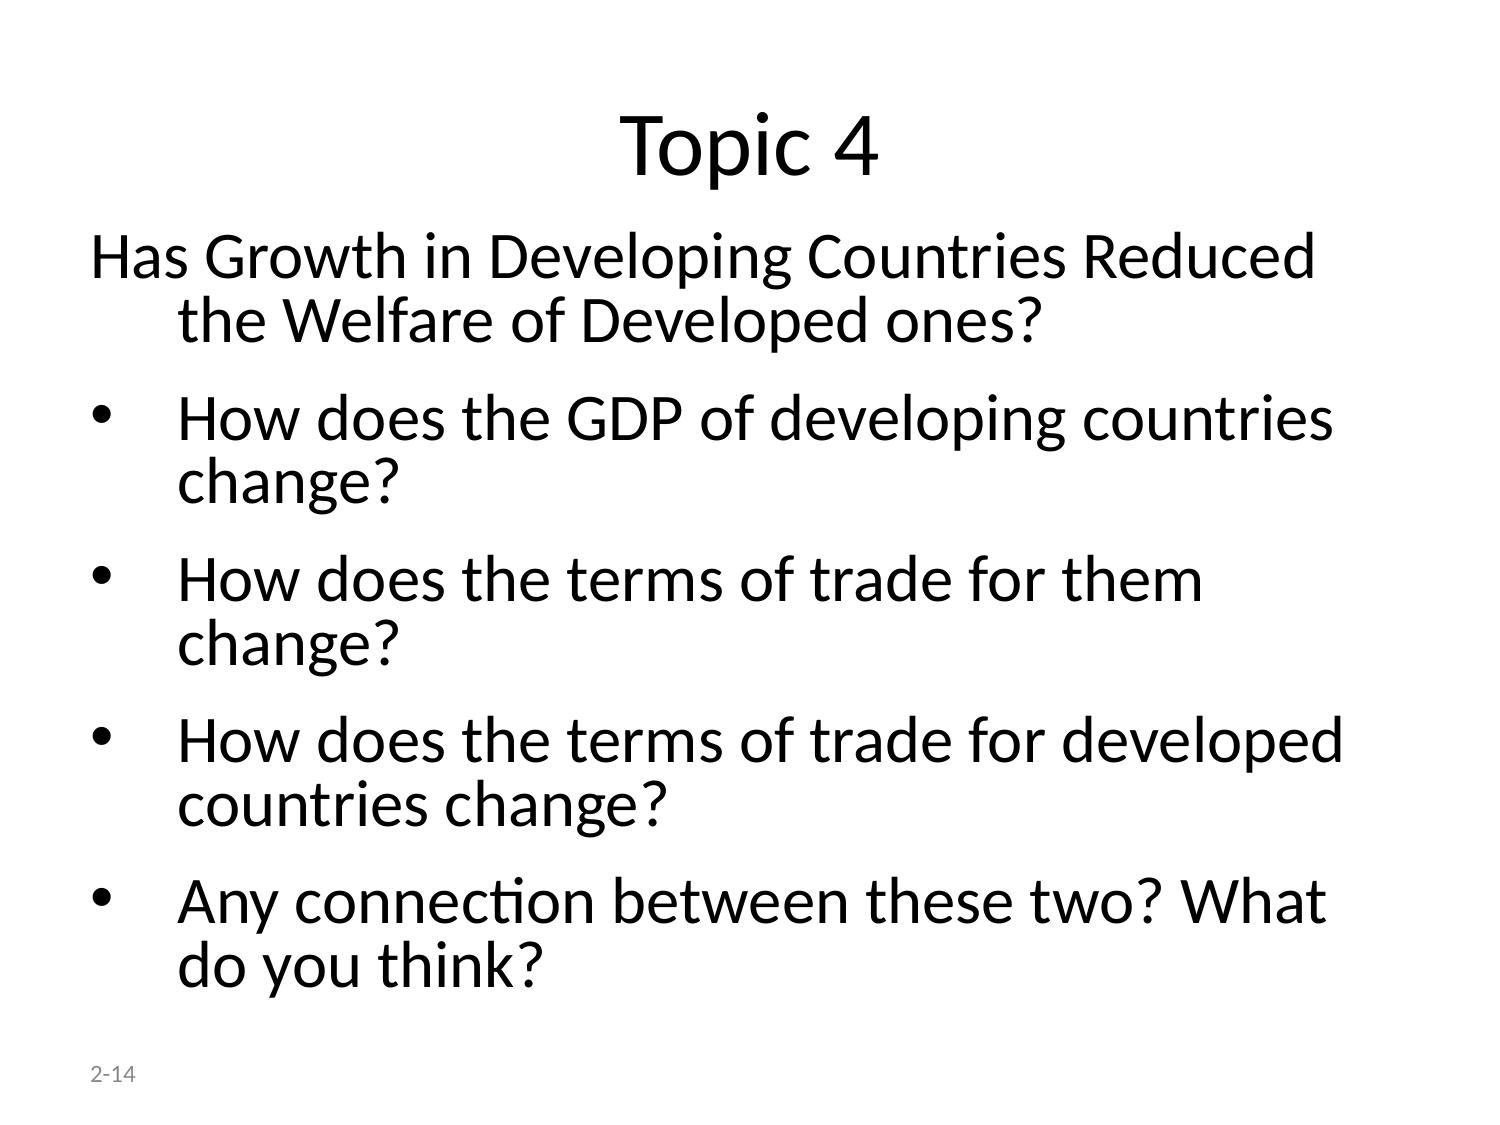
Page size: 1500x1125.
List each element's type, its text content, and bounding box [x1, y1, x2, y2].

slide_number 2-14 [75, 1042, 425, 1103]
list Has Growth in Developing Countries Reduced the Welfare of Developed ones? How does the GDP of developing countries change? How does the terms of trade for them change? How does the terms of trade for developed countries change? Any connection between these two? What do you think? [75, 220, 1425, 1035]
title Topic 4 [75, 45, 1425, 220]
